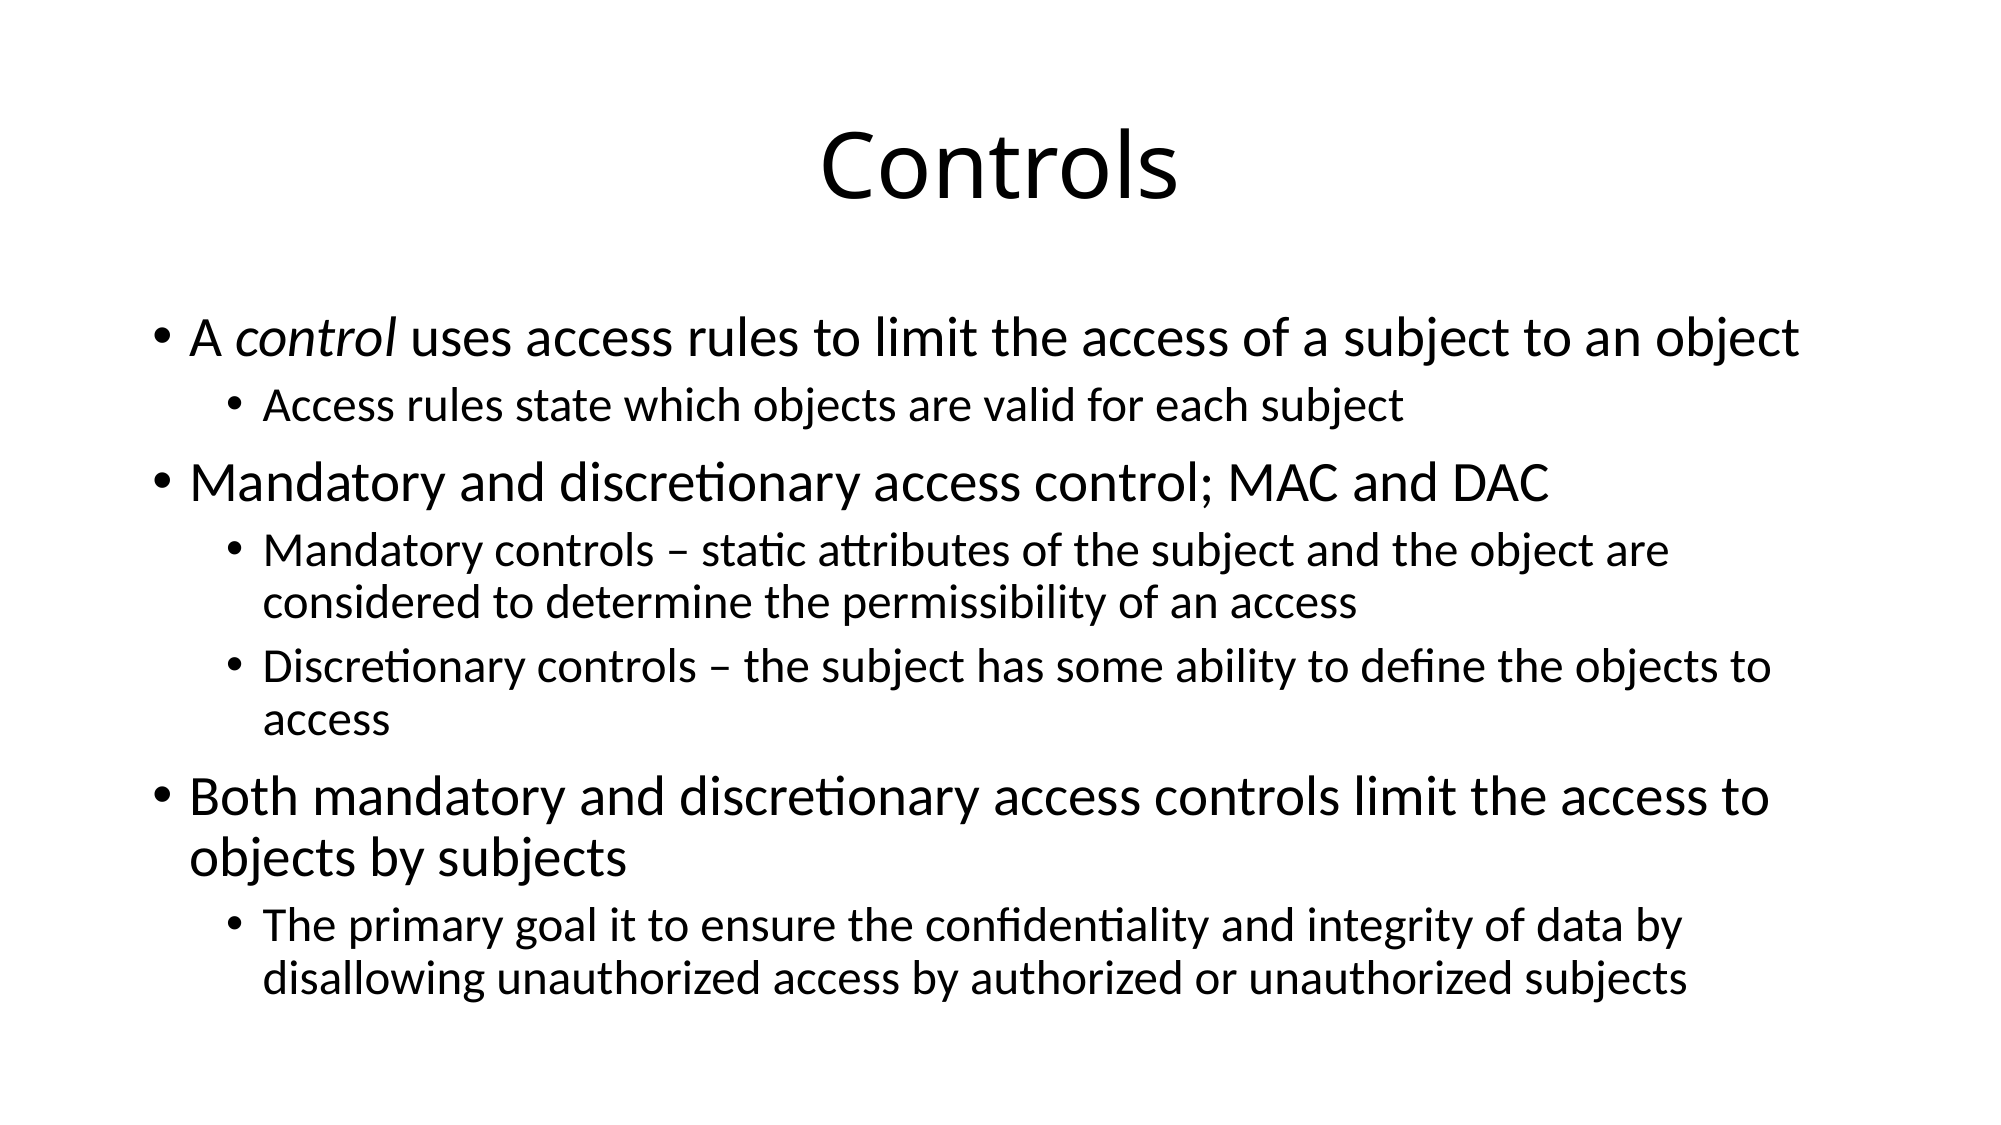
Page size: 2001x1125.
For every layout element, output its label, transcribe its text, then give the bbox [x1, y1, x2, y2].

list A control uses access rules to limit the access of a subject to an object Access rules state which objects are valid for each subject Mandatory and discretionary access control; MAC and DAC Mandatory controls – static attributes of the subject and the object are considered to determine the permissibility of an access Discretionary controls – the subject has some ability to define the objects to access Both mandatory and discretionary access controls limit the access to objects by subjects The primary goal it to ensure the confidentiality and integrity of data by disallowing unauthorized access by authorized or unauthorized subjects [137, 299, 1863, 1014]
title Controls [137, 59, 1863, 278]
